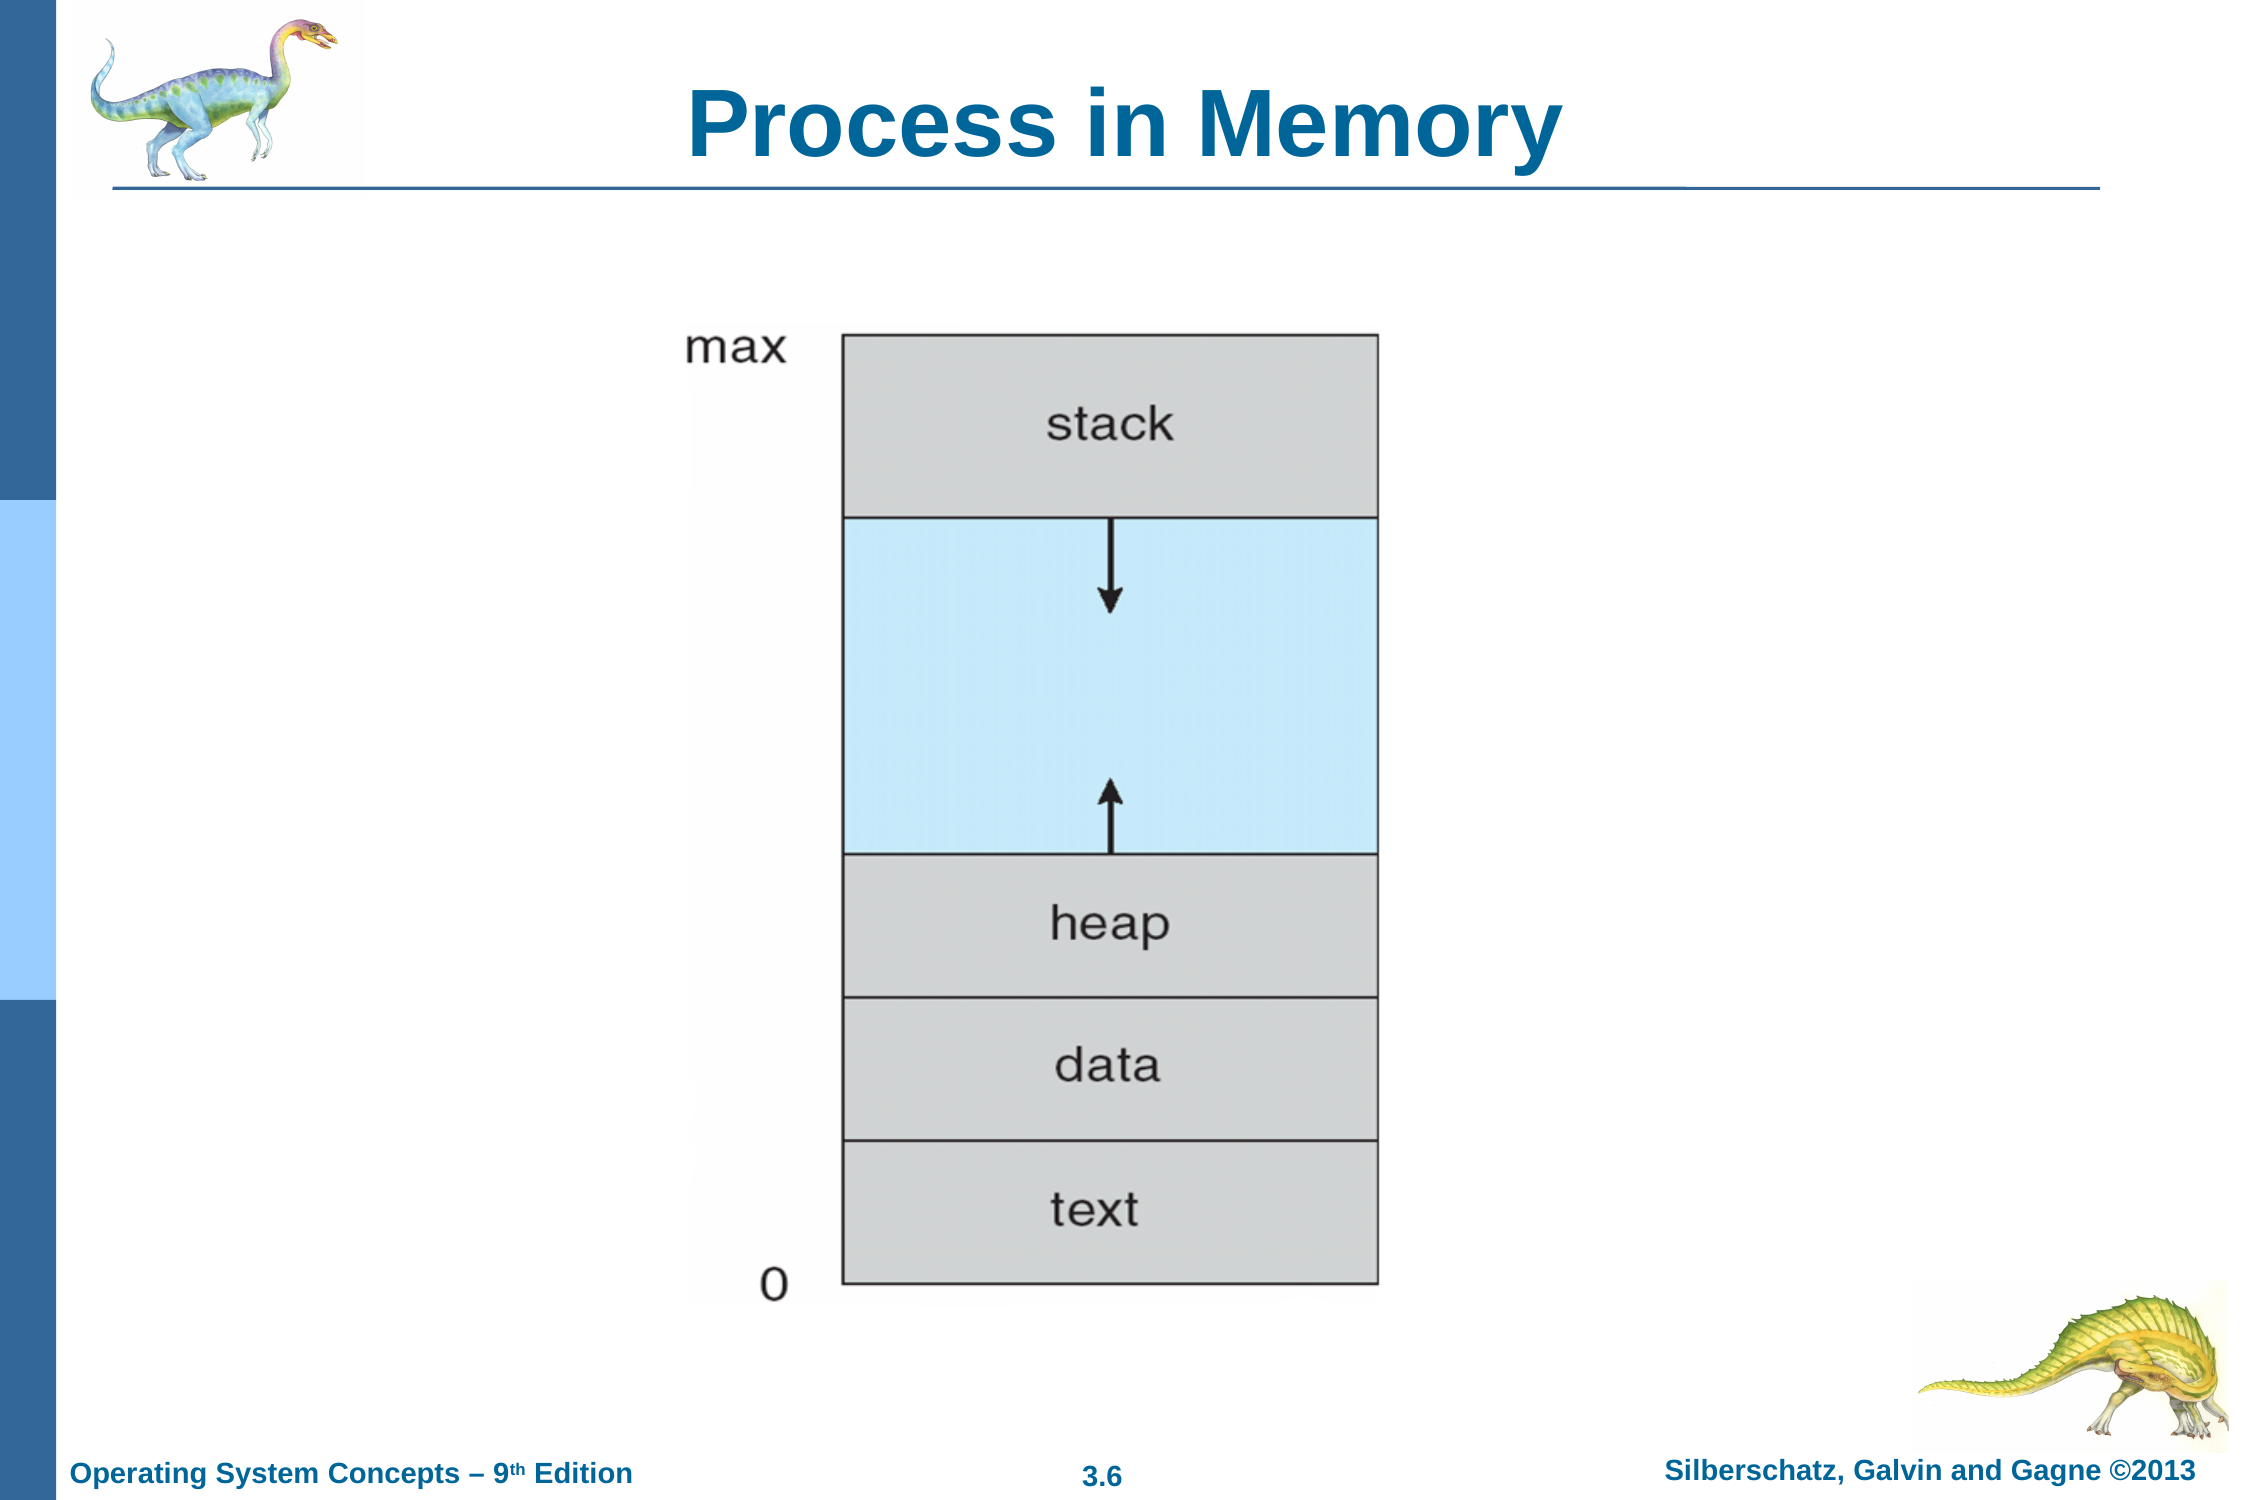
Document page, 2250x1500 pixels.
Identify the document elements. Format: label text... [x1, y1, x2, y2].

picture [673, 311, 1391, 1319]
title Process in Memory [112, 60, 2138, 187]
picture [70, 0, 365, 199]
picture [1913, 1279, 2229, 1453]
